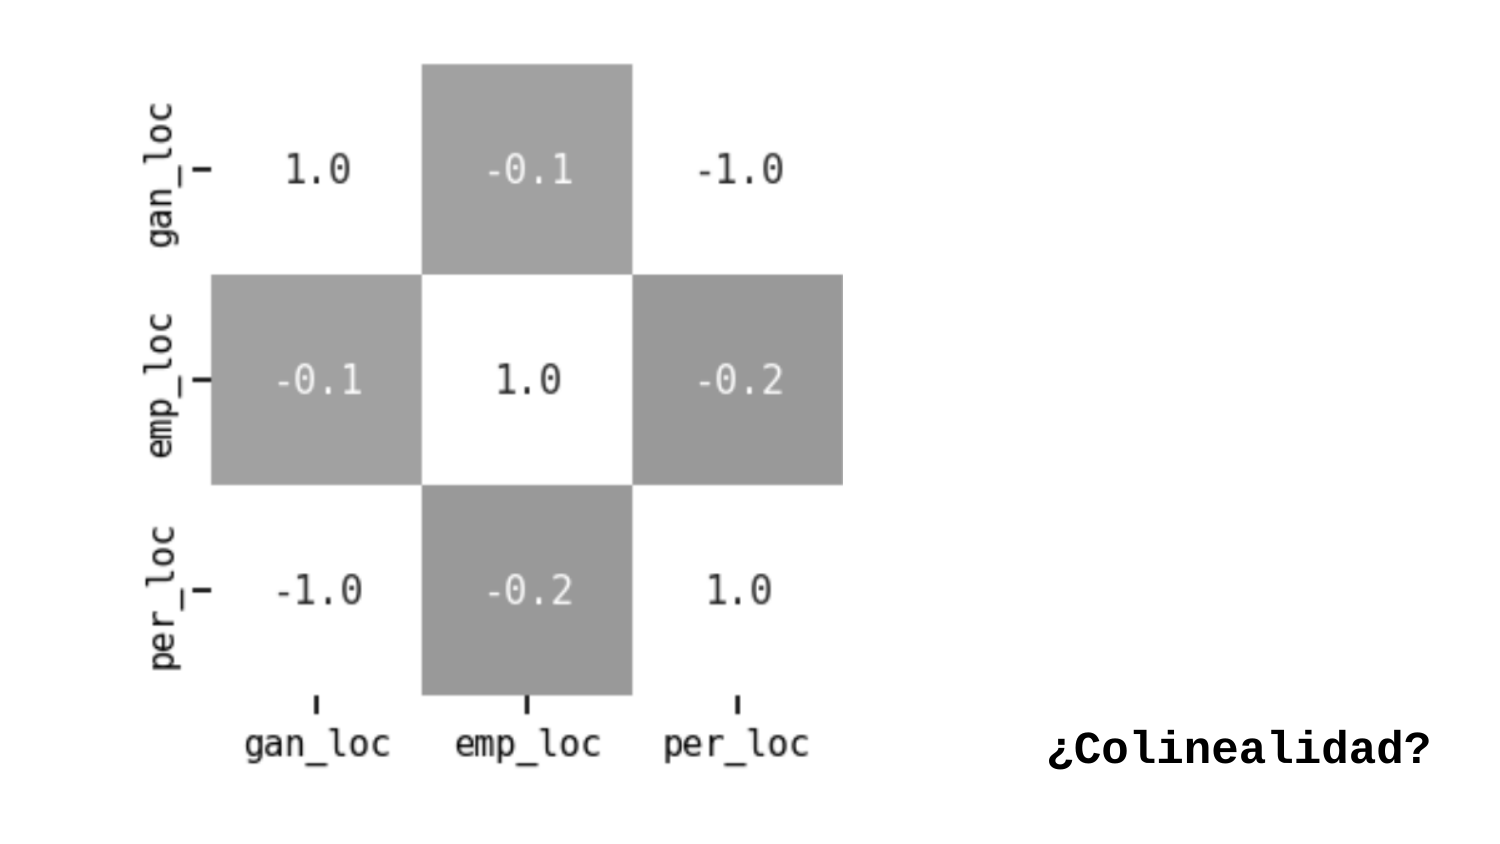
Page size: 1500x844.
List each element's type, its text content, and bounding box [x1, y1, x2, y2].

picture [124, 62, 843, 773]
text_box ¿Colinealidad? [1024, 674, 1454, 766]
